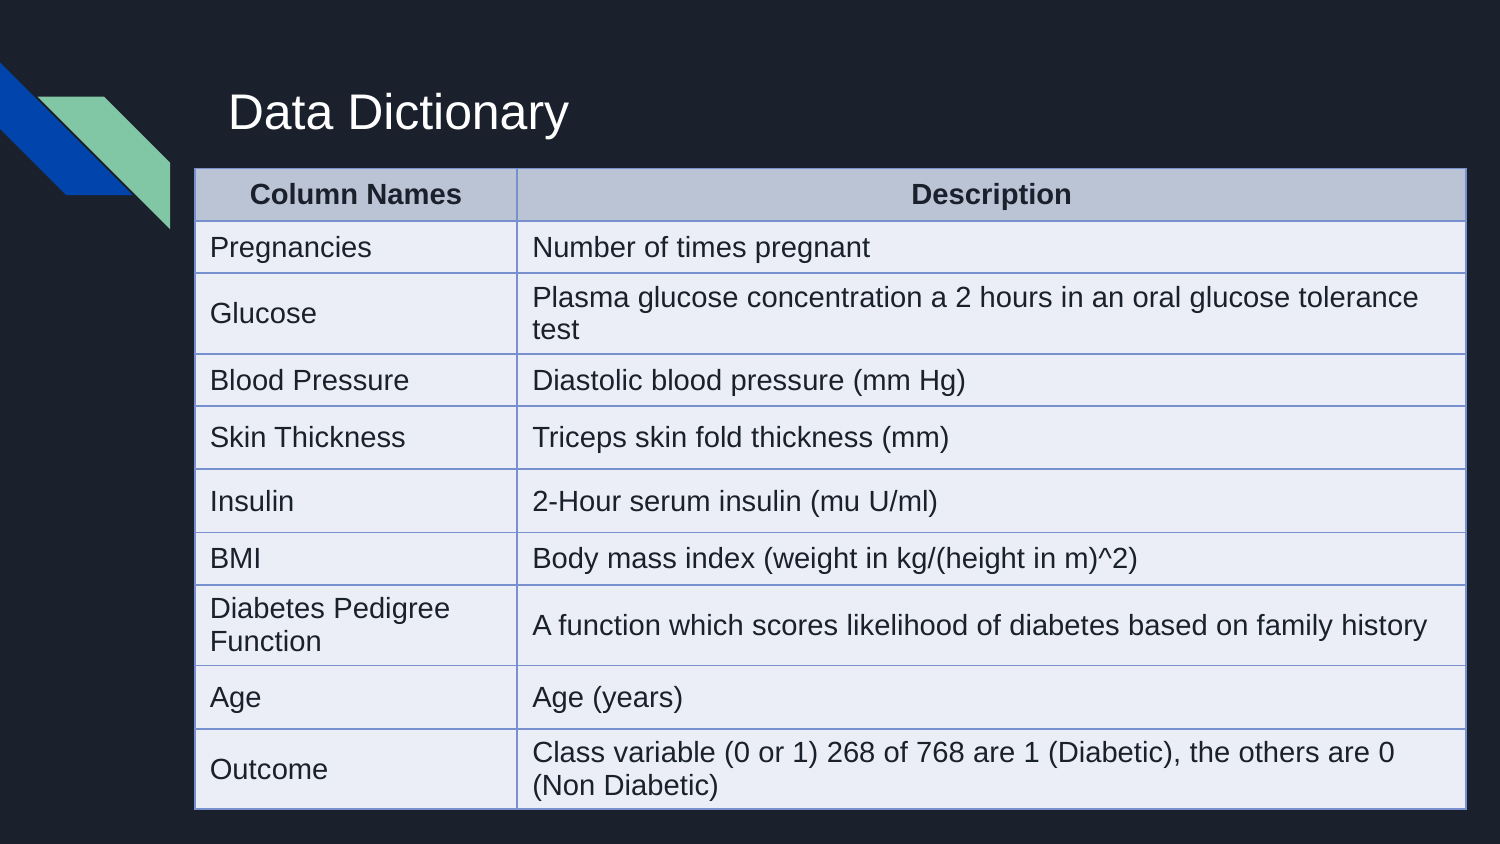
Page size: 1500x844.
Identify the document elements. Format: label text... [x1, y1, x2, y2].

table_cell Insulin [196, 470, 516, 532]
table_cell Triceps skin fold thickness (mm) [518, 407, 1465, 468]
table_header Description [518, 169, 1465, 220]
table_cell Body mass index (weight in kg/(height in m)^2) [518, 533, 1465, 584]
table_cell Class variable (0 or 1) 268 of 768 are 1 (Diabetic), the others are 0 (Non Diabetic) [518, 730, 1465, 808]
table_cell Skin Thickness [196, 407, 516, 468]
table_cell BMI [196, 533, 516, 584]
table_cell Glucose [196, 274, 516, 353]
table_cell 2-Hour serum insulin (mu U/ml) [518, 470, 1465, 532]
table_cell Pregnancies [196, 222, 516, 272]
table_cell Diastolic blood pressure (mm Hg) [518, 355, 1465, 405]
table_cell A function which scores likelihood of diabetes based on family history [518, 586, 1465, 665]
table_cell Outcome [196, 730, 516, 808]
table_cell Age (years) [518, 666, 1465, 728]
table_cell Blood Pressure [196, 355, 516, 405]
title Data Dictionary [212, 64, 1368, 168]
table_cell Plasma glucose concentration a 2 hours in an oral glucose tolerance test [518, 274, 1465, 353]
table_cell Diabetes Pedigree Function [196, 586, 516, 665]
table_cell Age [196, 666, 516, 728]
table_cell Number of times pregnant [518, 222, 1465, 272]
table_header Column Names [196, 169, 516, 220]
